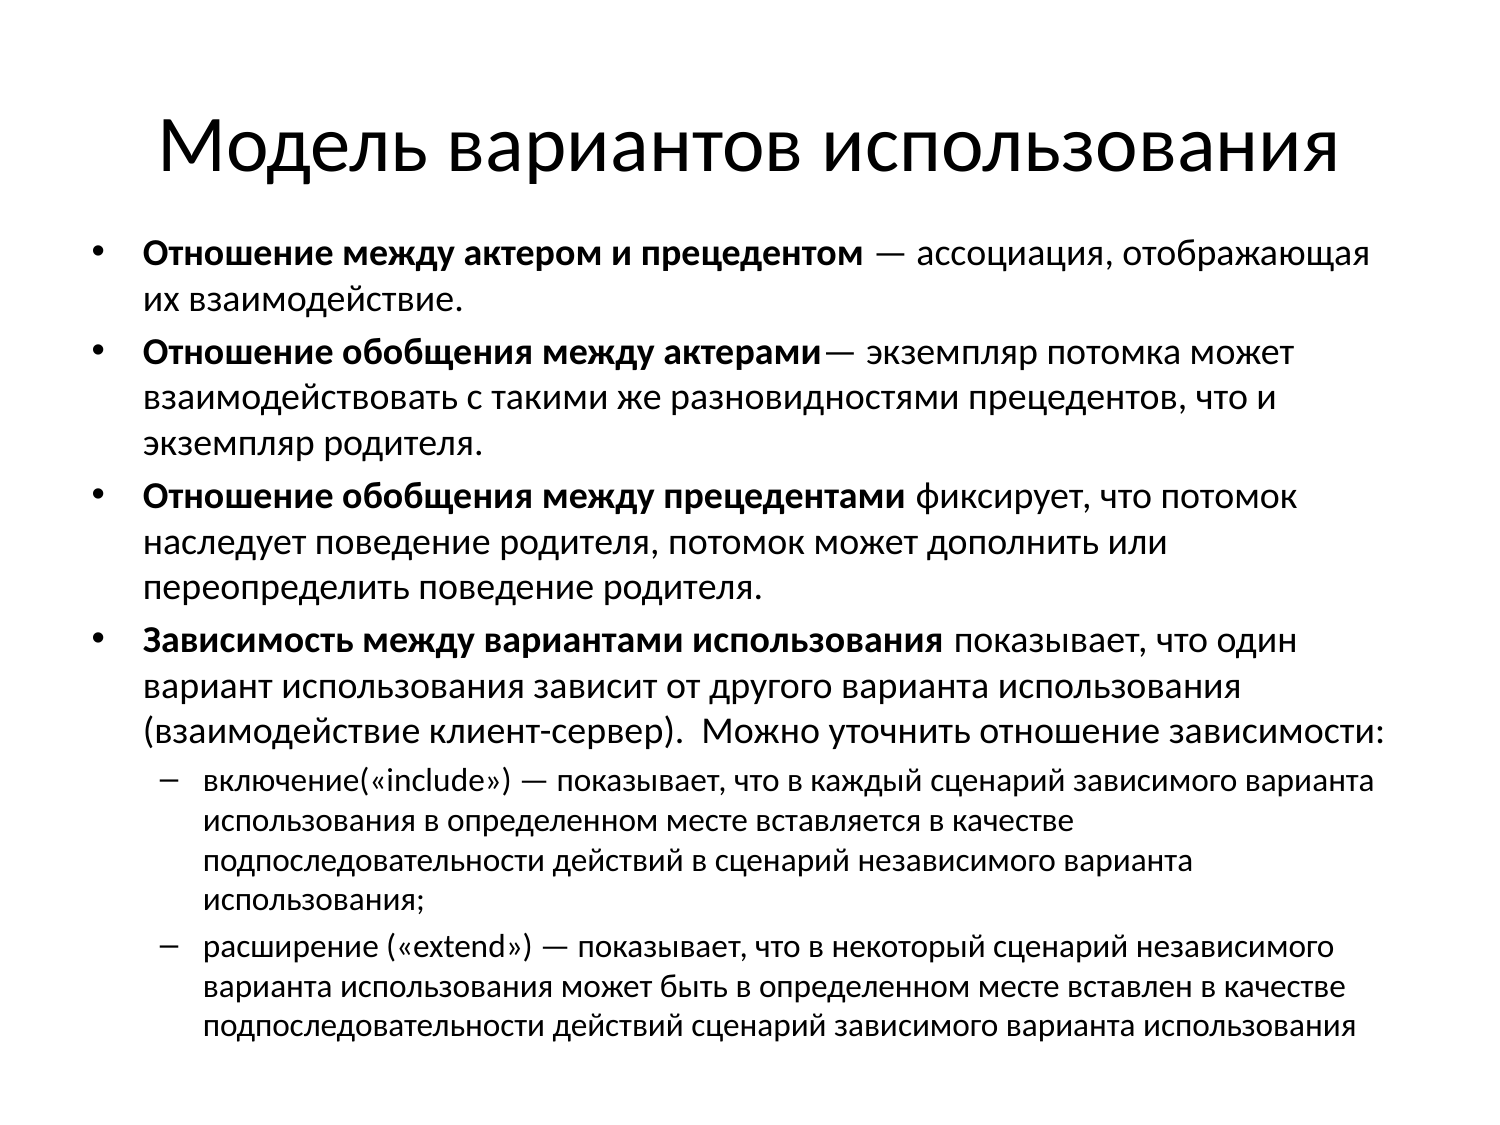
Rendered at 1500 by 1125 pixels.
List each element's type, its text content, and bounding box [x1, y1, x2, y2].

title Модель вариантов использования [75, 45, 1425, 233]
list Отношение между актером и прецедентом — ассоциация, отображающая их взаимодействие. Отношение обобщения между актерами— экземпляр потомка может взаимодействовать с такими же разновидностями прецедентов, что и экземпляр родителя. Отношение обобщения между прецедентами фиксирует, что потомок наследует поведение родителя, потомок может дополнить или переопределить поведение родителя. Зависимость между вариантами использования показывает, что один вариант использования зависит от другого варианта использования (взаимодействие клиент-сервер). Можно уточнить отношение зависимости: включение(«include») — показывает, что в каждый сценарий зависимого варианта использования в определенном месте вставляется в качестве подпоследовательности действий в сценарий независимого варианта использования; расширение («extend») — показывает, что в некоторый сценарий независимого варианта использования может быть в определенном месте вставлен в качестве подпоследовательности действий сценарий зависимого варианта использования [76, 219, 1427, 1083]
